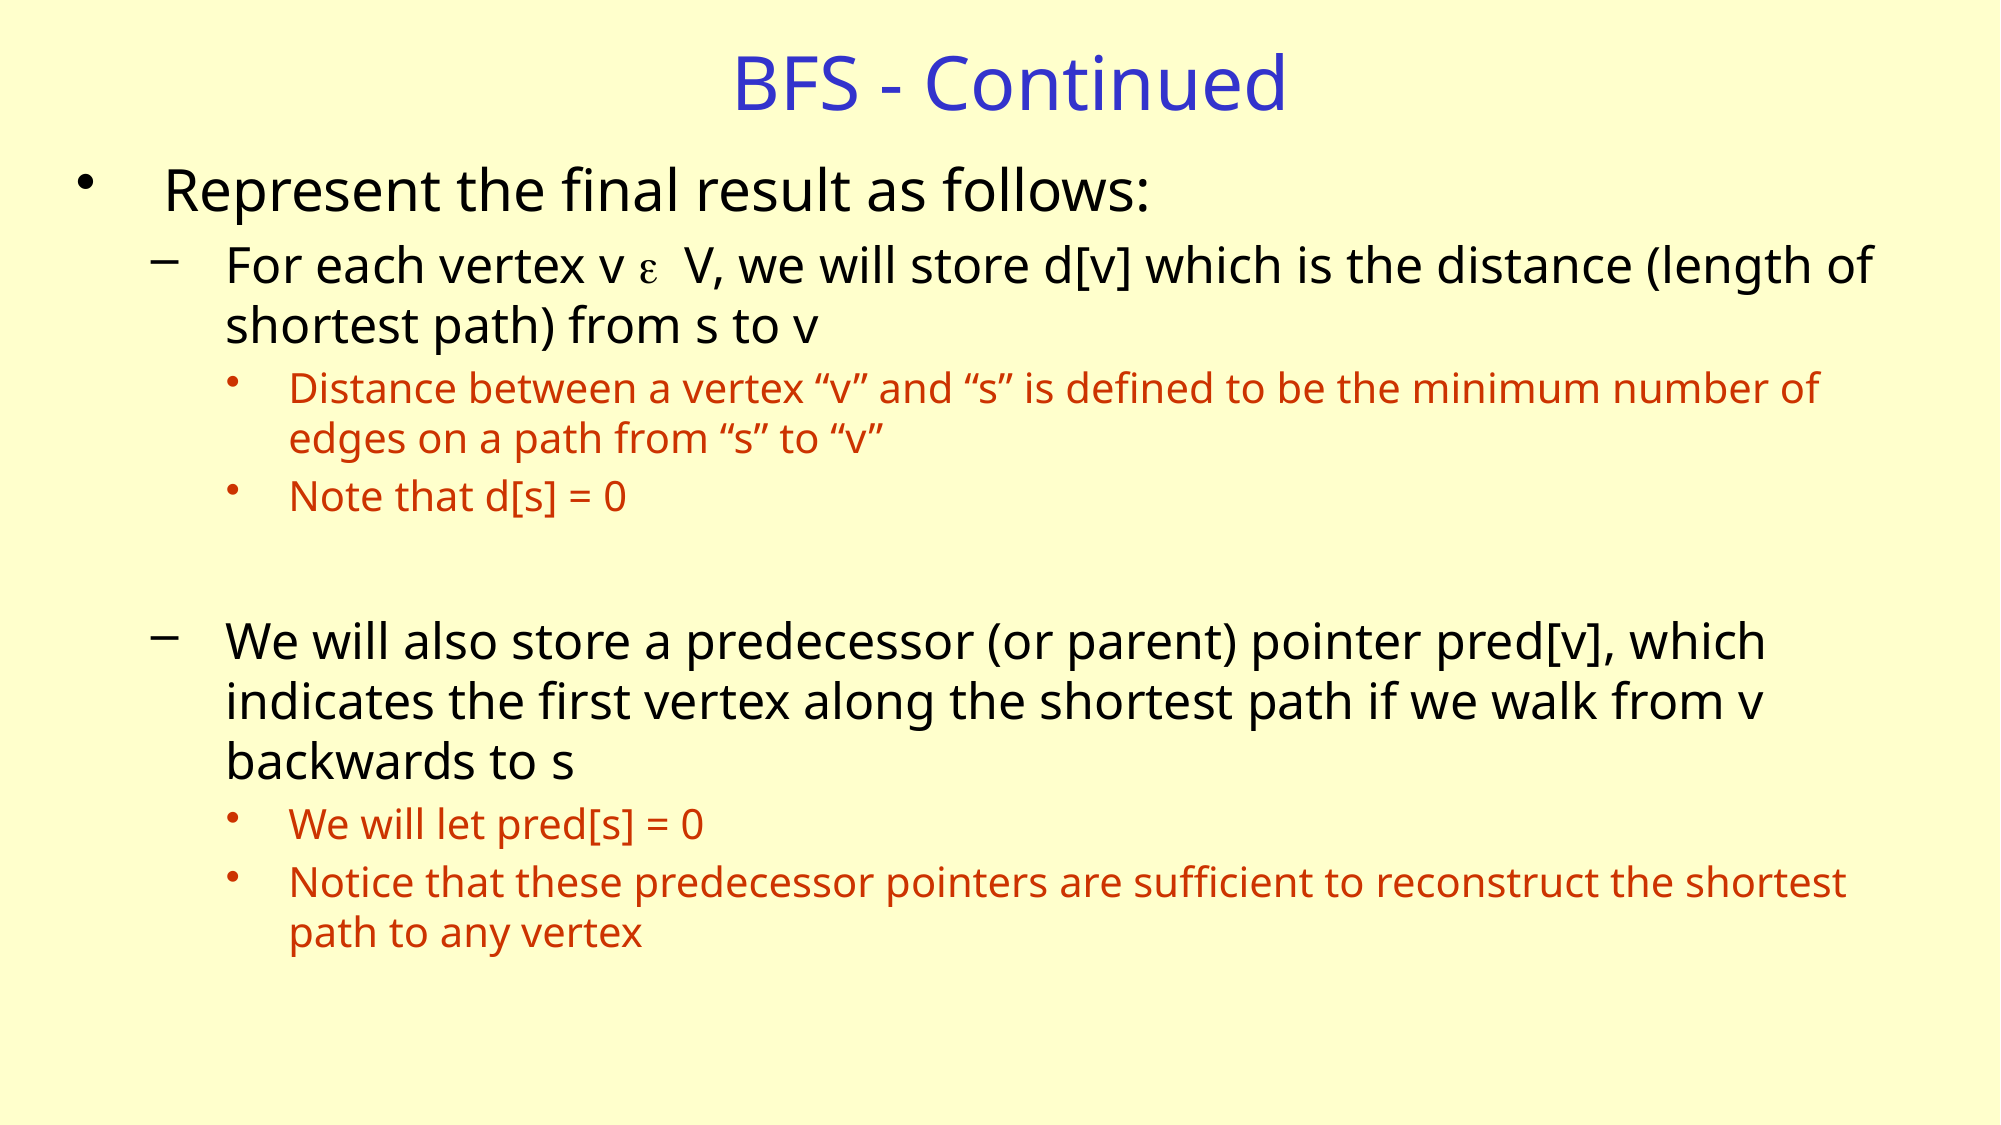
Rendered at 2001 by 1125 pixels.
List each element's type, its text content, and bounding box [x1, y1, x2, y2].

list Represent the final result as follows: For each vertex v e V, we will store d[v] which is the distance (length of shortest path) from s to v Distance between a vertex “v” and “s” is defined to be the minimum number of edges on a path from “s” to “v” Note that d[s] = 0 We will also store a predecessor (or parent) pointer pred[v], which indicates the first vertex along the shortest path if we walk from v backwards to s We will let pred[s] = 0 Notice that these predecessor pointers are sufficient to reconstruct the shortest path to any vertex [60, 145, 1932, 1087]
title BFS - Continued [295, 23, 1727, 138]
